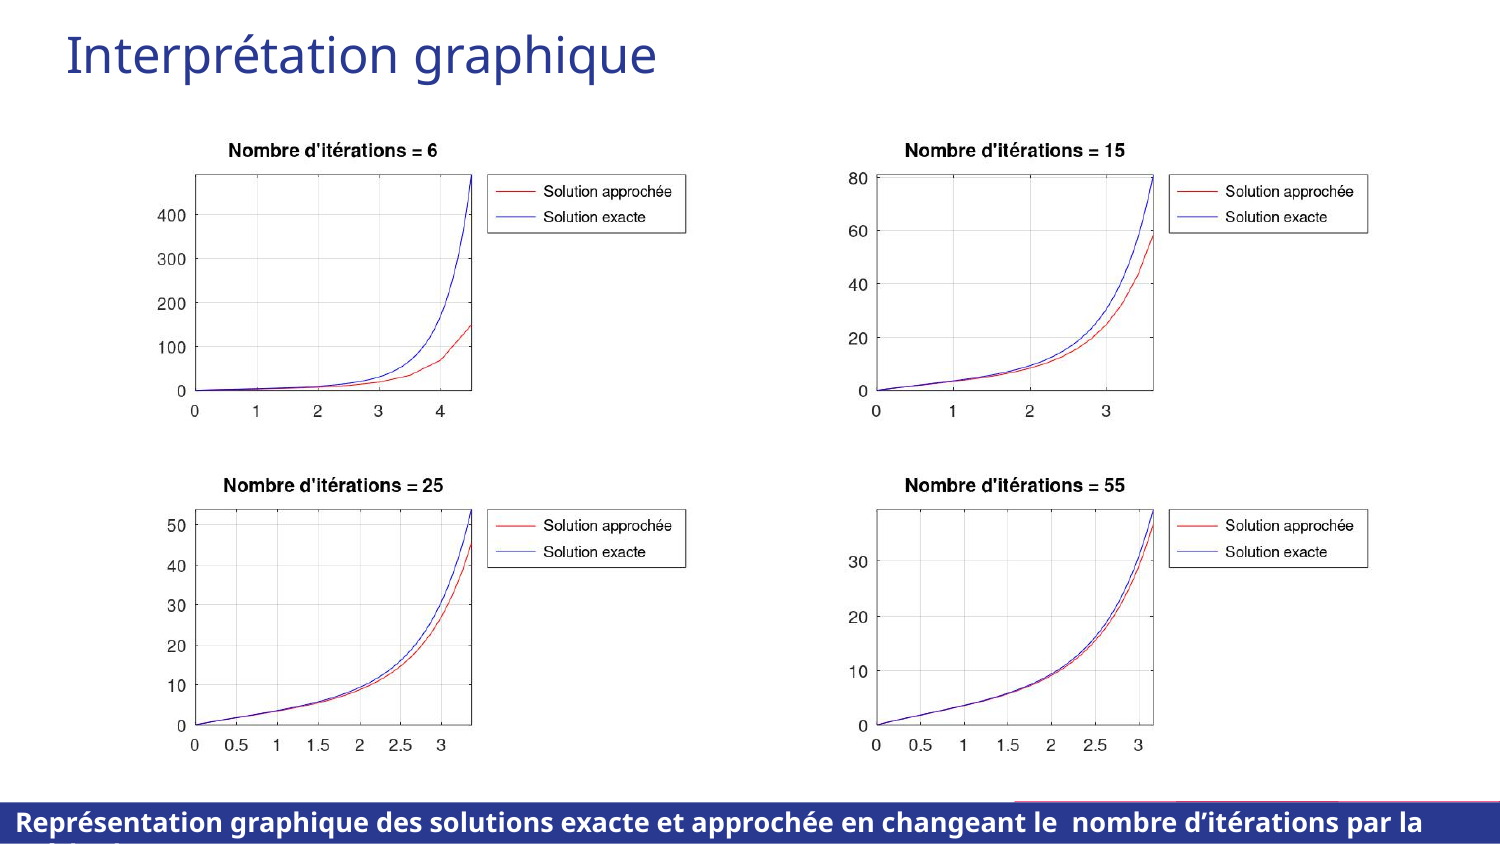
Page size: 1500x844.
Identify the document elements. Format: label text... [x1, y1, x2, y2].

title Interprétation graphique [51, 4, 1449, 102]
text_box Représentation graphique des solutions exacte et approchée en changeant le nombre d’itérations par la méthode BDF3 [0, 808, 1500, 844]
picture [0, 104, 1500, 802]
